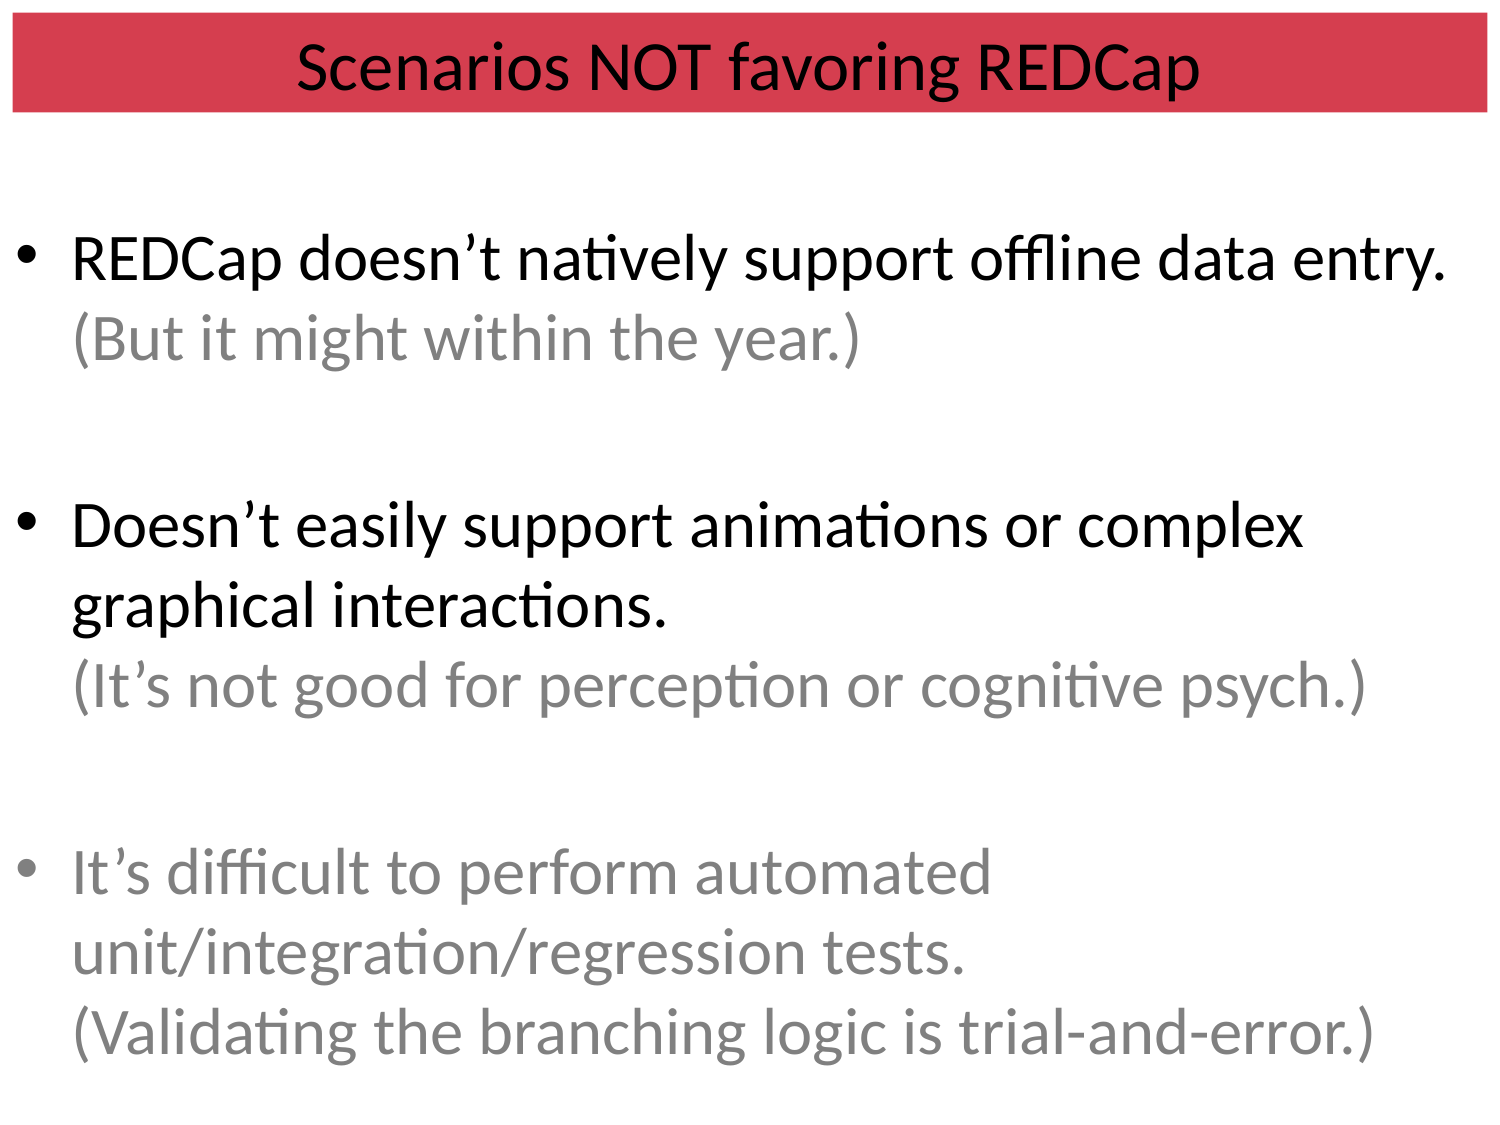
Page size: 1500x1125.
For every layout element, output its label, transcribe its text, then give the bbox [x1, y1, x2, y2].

title Scenarios NOT favoring REDCap [12, 12, 1488, 112]
list REDCap doesn’t natively support offline data entry. (But it might within the year.) Doesn’t easily support animations or complex graphical interactions. (It’s not good for perception or cognitive psych.) It’s difficult to perform automated unit/integration/regression tests. (Validating the branching logic is trial-and-error.) [0, 112, 1500, 1125]
